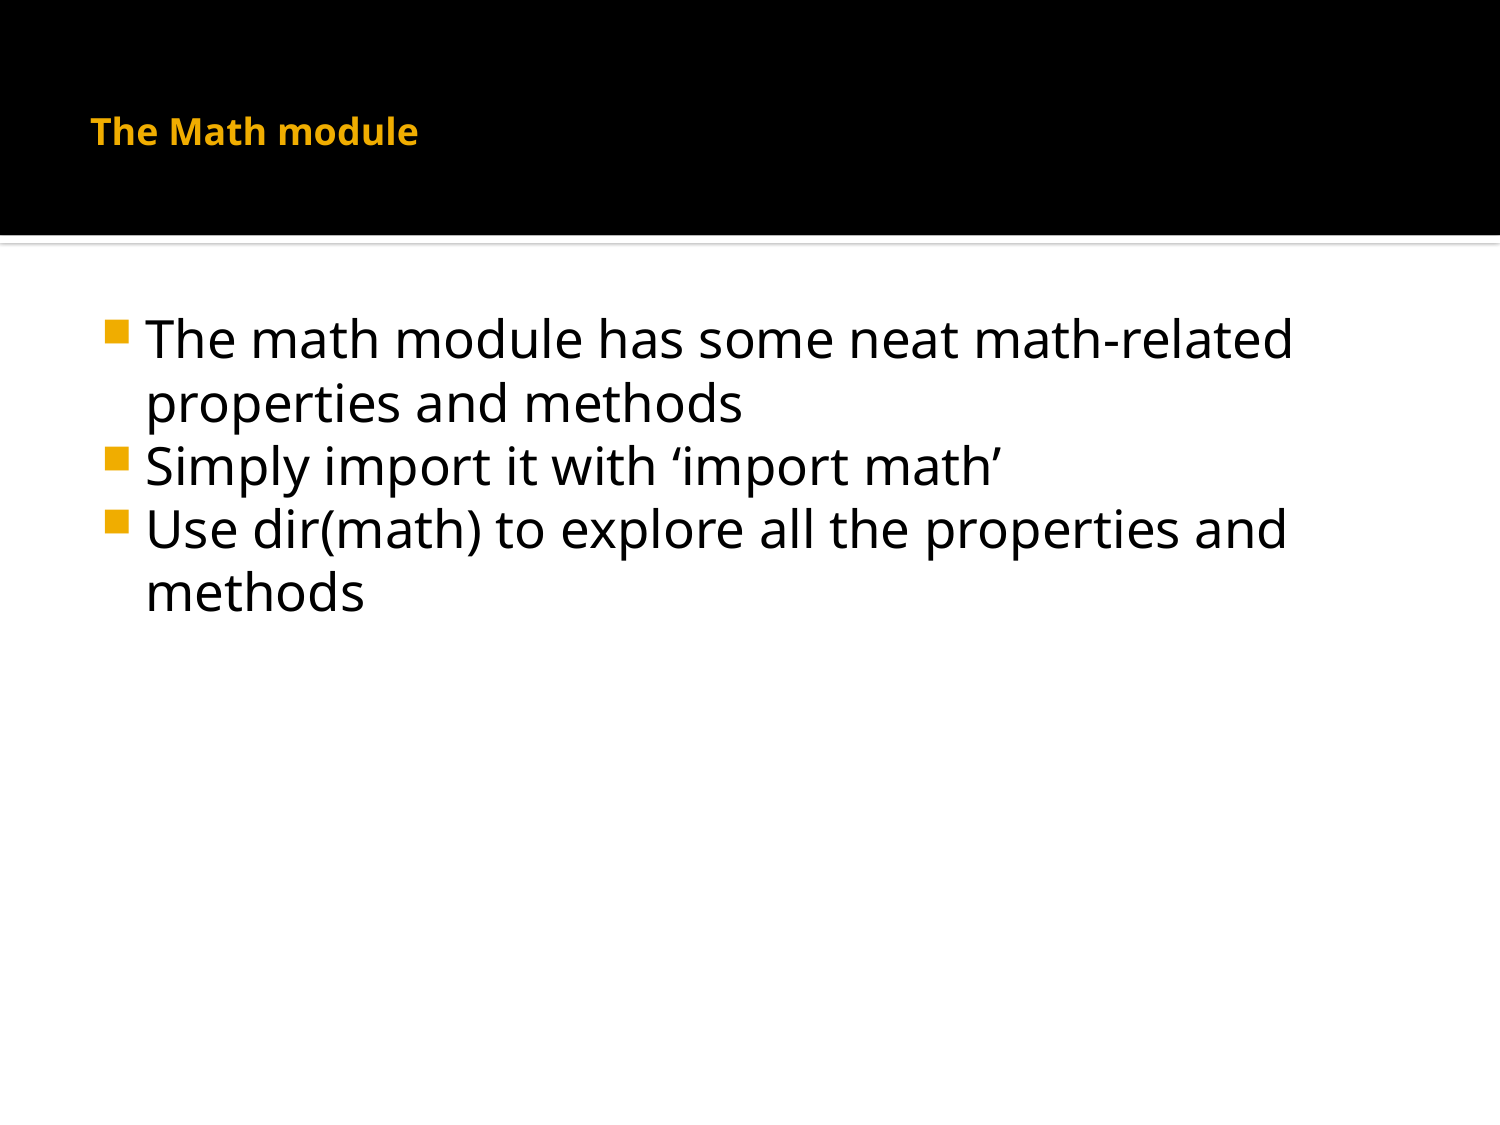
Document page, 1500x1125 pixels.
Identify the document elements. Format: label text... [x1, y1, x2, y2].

list The math module has some neat math-related properties and methods Simply import it with ‘import math’ Use dir(math) to explore all the properties and methods [75, 291, 1425, 634]
title The Math module [75, 54, 1425, 161]
